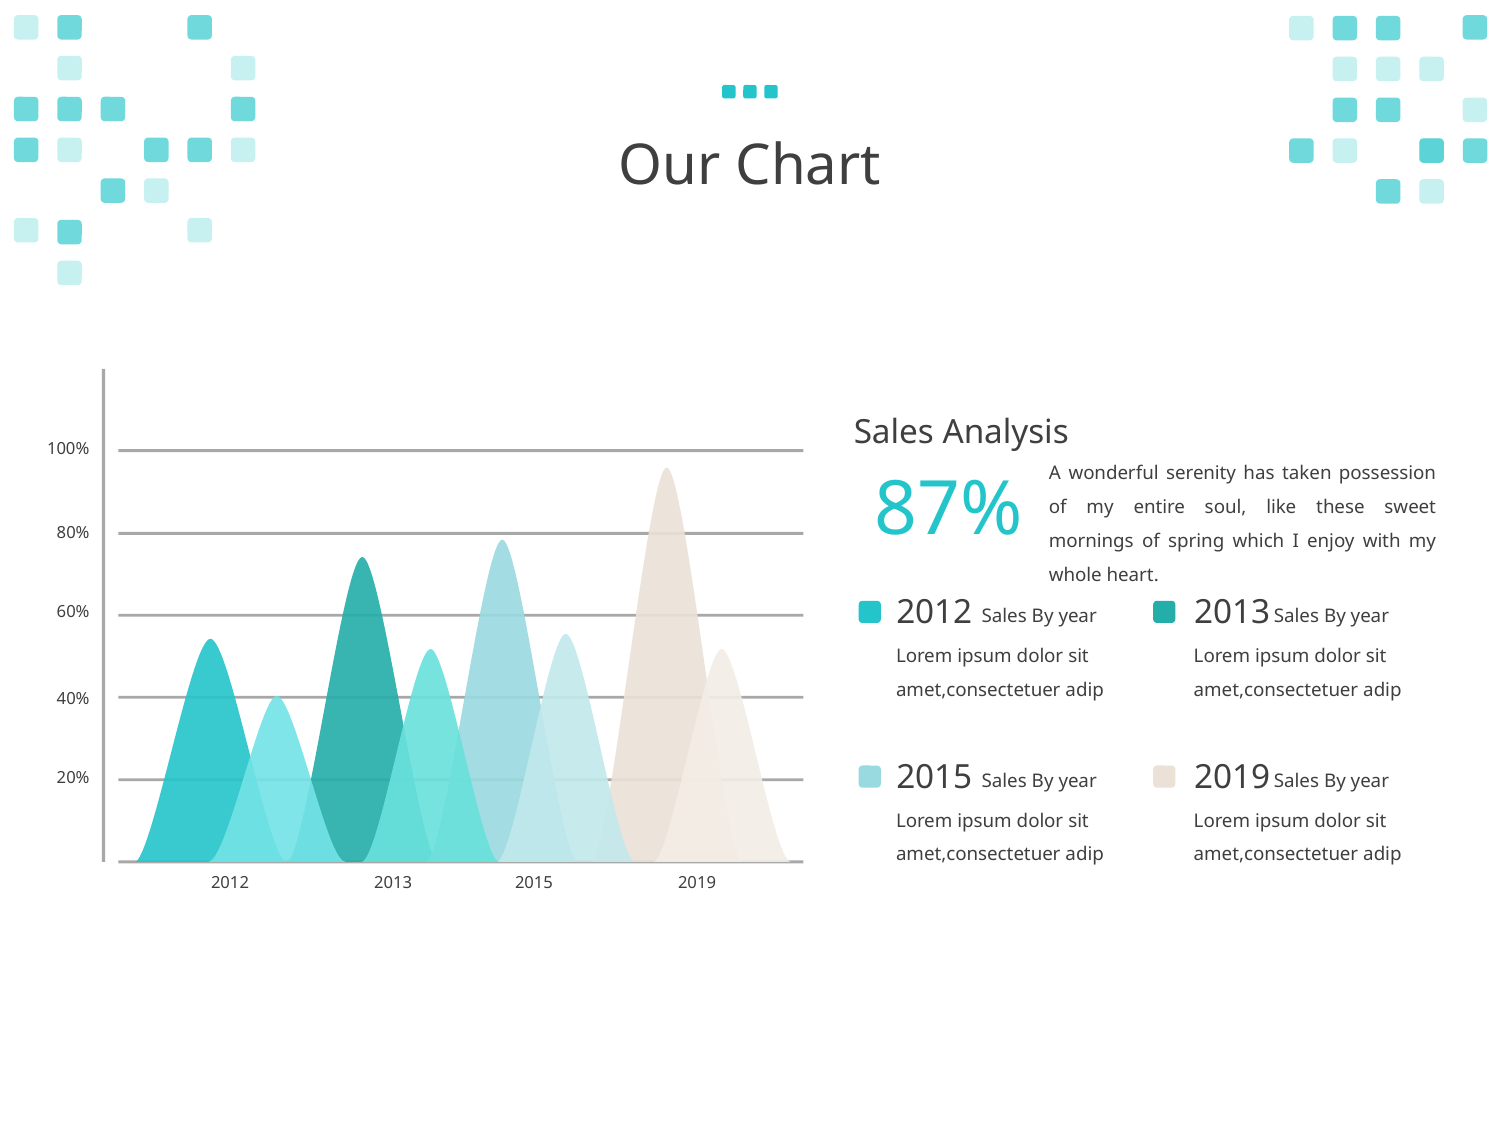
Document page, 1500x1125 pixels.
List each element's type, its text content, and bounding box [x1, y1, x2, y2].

text_box 2019 [663, 864, 731, 900]
text_box [525, 613, 636, 617]
text_box [685, 531, 804, 535]
text_box 2012 [881, 582, 1009, 624]
title Our Chart [256, 57, 1397, 276]
text_box [610, 467, 707, 862]
text_box [399, 695, 410, 699]
text_box [118, 531, 648, 535]
text_box [498, 633, 636, 862]
text_box [101, 368, 106, 862]
text_box A wonderful serenity has taken possession of my entire soul, like these sweet mornings of spring which I enjoy with my whole heart. [1034, 442, 1451, 593]
text_box [361, 649, 500, 862]
text_box Lorem ipsum dolor sit amet,consectetuer adip [880, 789, 1123, 873]
text_box [118, 613, 342, 617]
text_box Lorem ipsum dolor sit amet,consectetuer adip [1178, 789, 1434, 873]
text_box Sales By year [1258, 596, 1426, 624]
text_box [118, 449, 804, 453]
text_box [450, 695, 464, 699]
text_box [118, 778, 164, 782]
text_box 2013 [359, 864, 427, 900]
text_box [722, 85, 778, 99]
text_box 2015 [881, 747, 1009, 789]
text_box Lorem ipsum dolor sit amet,consectetuer adip [1178, 624, 1434, 708]
text_box 60% [41, 593, 105, 628]
text_box [698, 613, 804, 617]
text_box [589, 695, 624, 699]
text_box [1153, 600, 1176, 623]
text_box 100% [31, 430, 105, 465]
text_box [13, 14, 256, 286]
text_box [118, 860, 804, 864]
text_box 80% [41, 514, 105, 550]
text_box 2012 [196, 864, 264, 900]
text_box [278, 695, 326, 699]
text_box 2019 [1179, 747, 1322, 789]
text_box 2015 [500, 864, 568, 900]
text_box [742, 695, 804, 699]
text_box [118, 695, 186, 699]
text_box [653, 649, 791, 862]
text_box [1153, 765, 1176, 788]
text_box [235, 695, 276, 699]
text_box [1289, 14, 1488, 204]
text_box 20% [41, 759, 105, 795]
text_box 2013 [1179, 593, 1322, 624]
text_box [208, 695, 347, 862]
text_box [311, 556, 403, 862]
text_box Sales By year [966, 596, 1135, 629]
text_box Sales By year [1258, 761, 1426, 789]
text_box [459, 539, 541, 860]
text_box 40% [41, 680, 105, 715]
text_box [134, 638, 250, 862]
text_box Sales Analysis [839, 403, 1085, 458]
text_box [382, 613, 479, 617]
text_box [858, 600, 881, 623]
text_box Lorem ipsum dolor sit amet,consectetuer adip [880, 624, 1127, 708]
text_box [858, 765, 881, 788]
text_box 87% [859, 452, 1038, 558]
text_box [762, 778, 804, 782]
text_box Sales By year [966, 761, 1135, 794]
